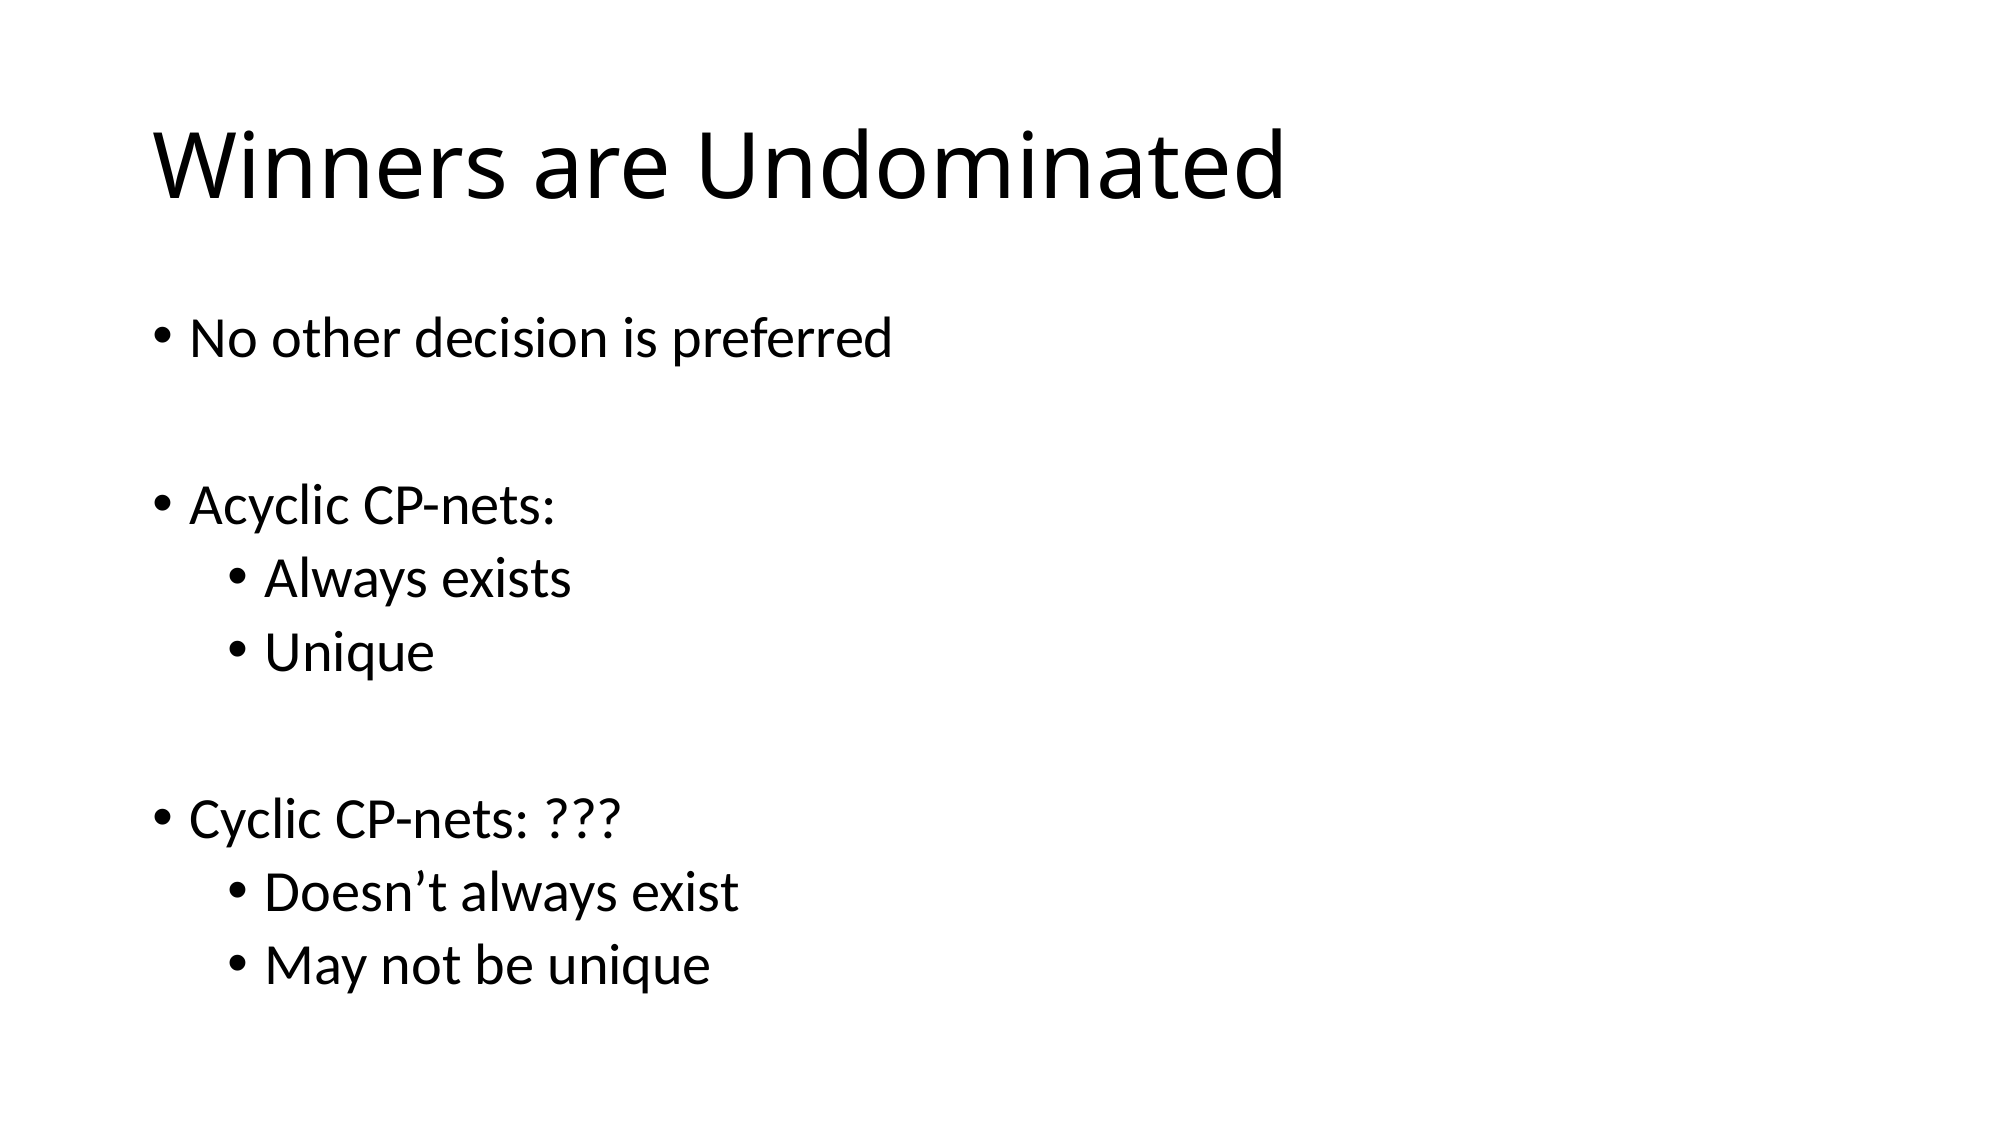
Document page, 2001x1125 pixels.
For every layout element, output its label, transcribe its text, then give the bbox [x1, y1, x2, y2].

title Winners are Undominated [137, 59, 1863, 278]
list No other decision is preferred Acyclic CP-nets: Always exists Unique Cyclic CP-nets: ??? Doesn’t always exist May not be unique [137, 299, 1863, 1014]
